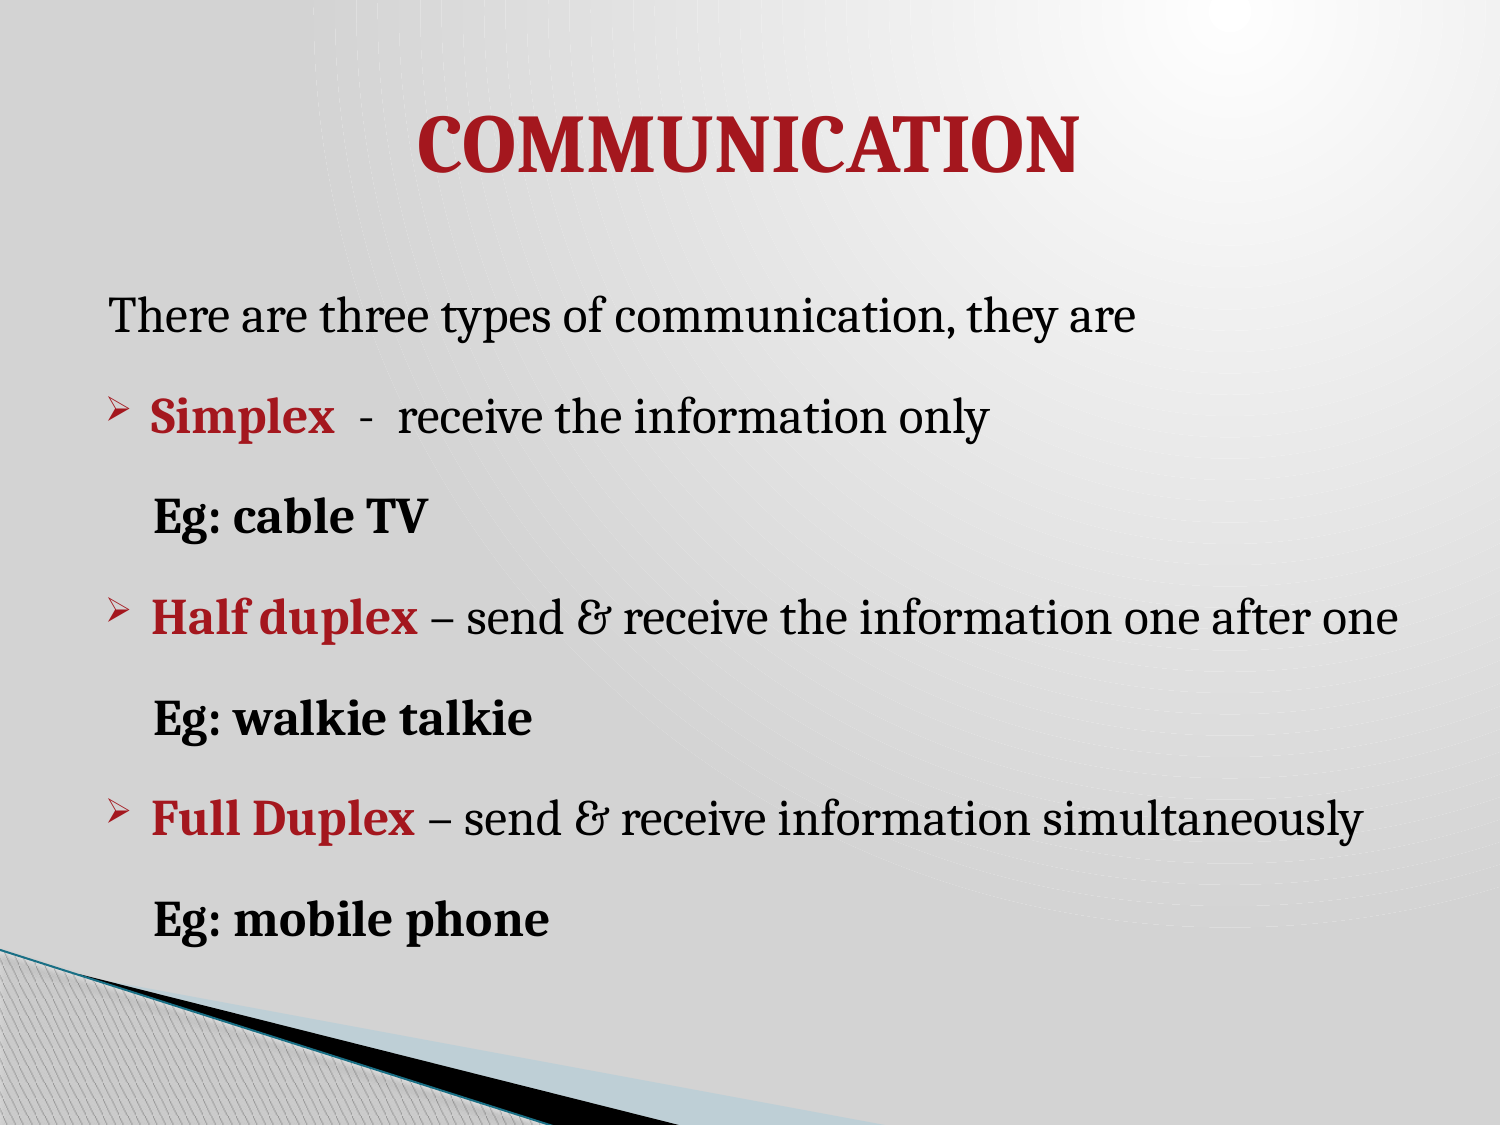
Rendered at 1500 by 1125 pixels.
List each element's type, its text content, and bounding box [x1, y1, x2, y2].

list There are three types of communication, they are Simplex - receive the information only Eg: cable TV Half duplex – send & receive the information one after one Eg: walkie talkie Full Duplex – send & receive information simultaneously Eg: mobile phone [75, 243, 1425, 986]
title COMMUNICATION [75, 45, 1425, 233]
